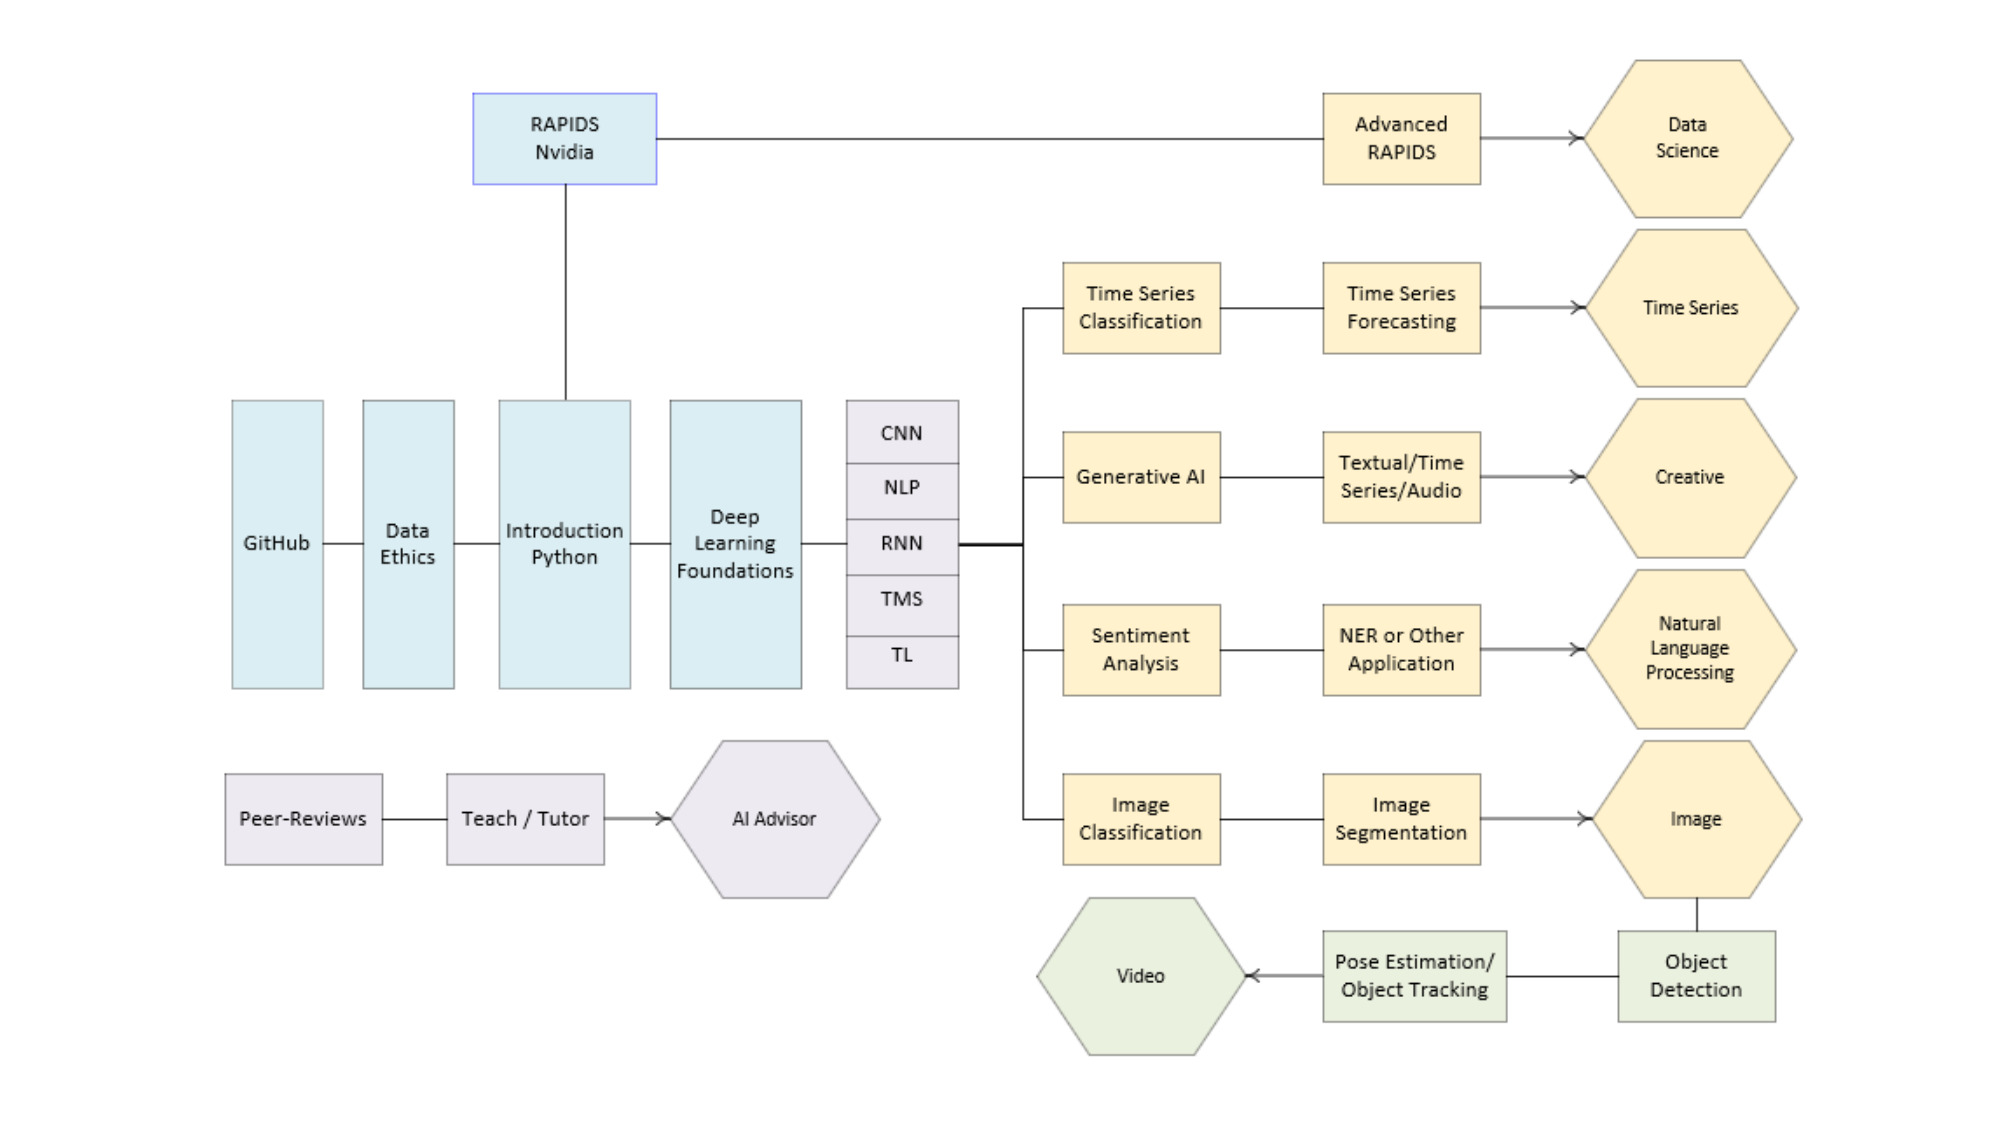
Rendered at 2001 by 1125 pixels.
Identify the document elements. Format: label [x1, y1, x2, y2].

picture [183, 53, 1817, 1072]
